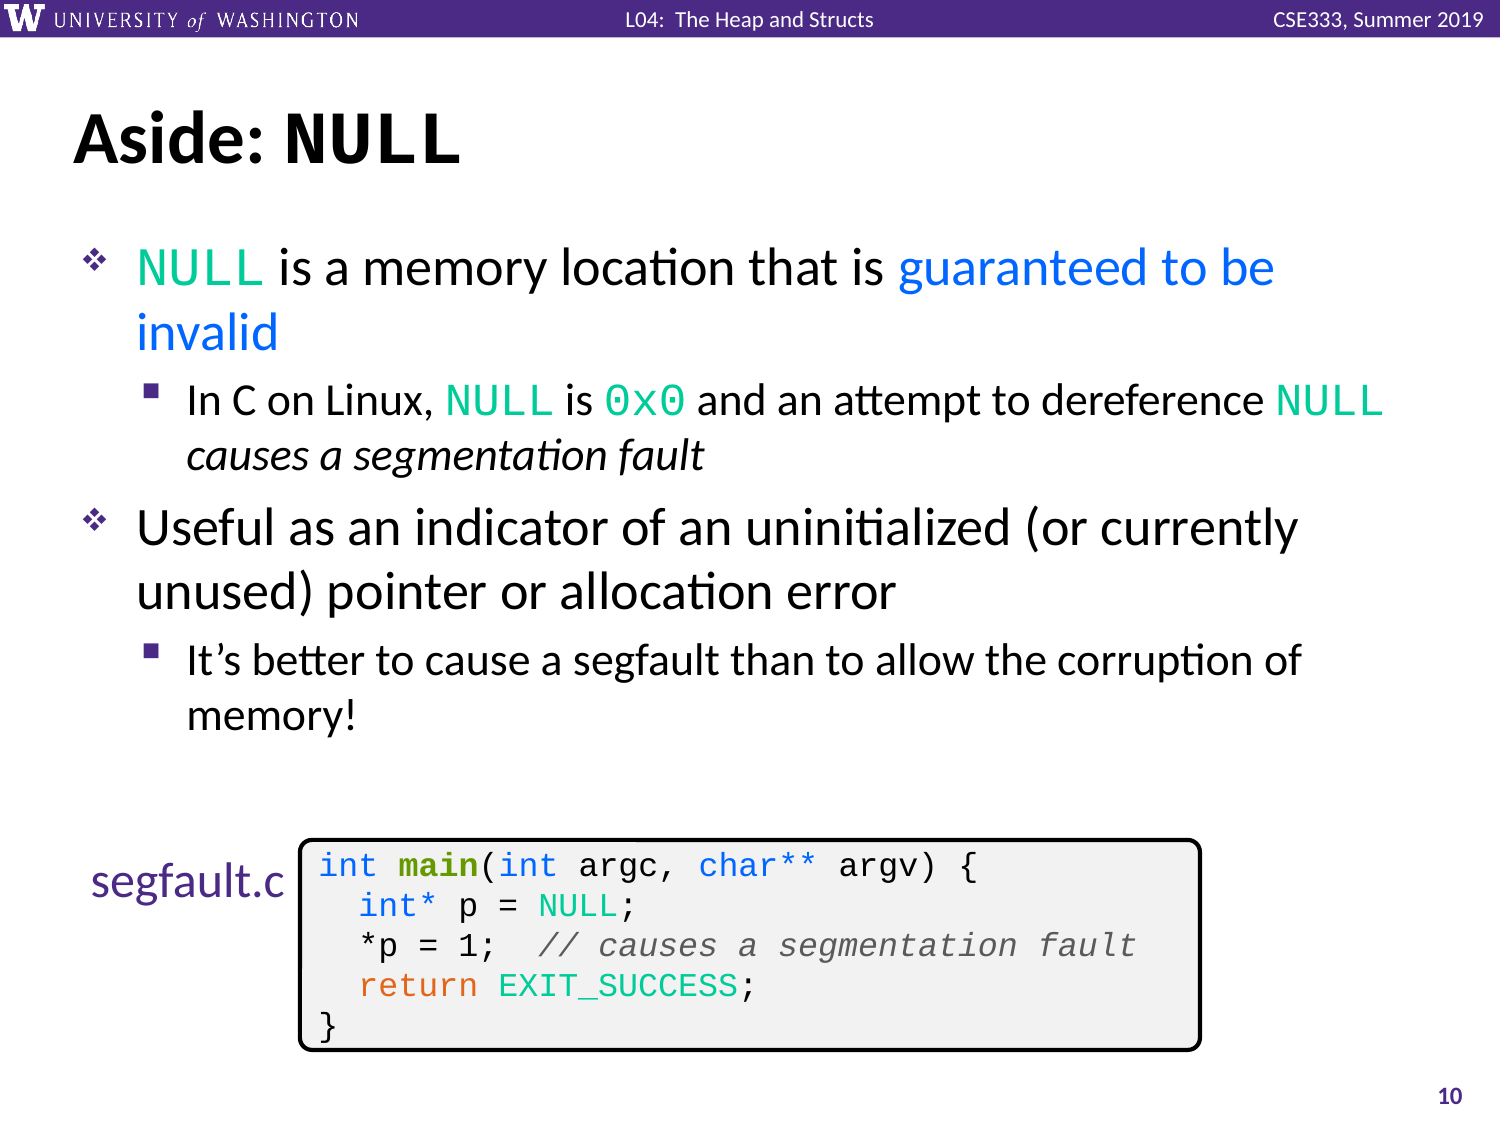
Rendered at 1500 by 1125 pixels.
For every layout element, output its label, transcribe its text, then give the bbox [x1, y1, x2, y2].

text_box int main(int argc, char** argv) { int* p = NULL; *p = 1; // causes a segmentation fault return EXIT_SUCCESS; } [299, 839, 1200, 1050]
list NULL is a memory location that is guaranteed to be invalid In C on Linux, NULL is 0x0 and an attempt to dereference NULL causes a segmentation fault Useful as an indicator of an uninitialized (or currently unused) pointer or allocation error It’s better to cause a segfault than to allow the corruption of memory! [64, 223, 1438, 794]
picture [4, 4, 358, 32]
title Aside: NULL [58, 71, 1438, 197]
slide_number 10 [1400, 1065, 1500, 1125]
text_box segfault.c [29, 839, 300, 915]
